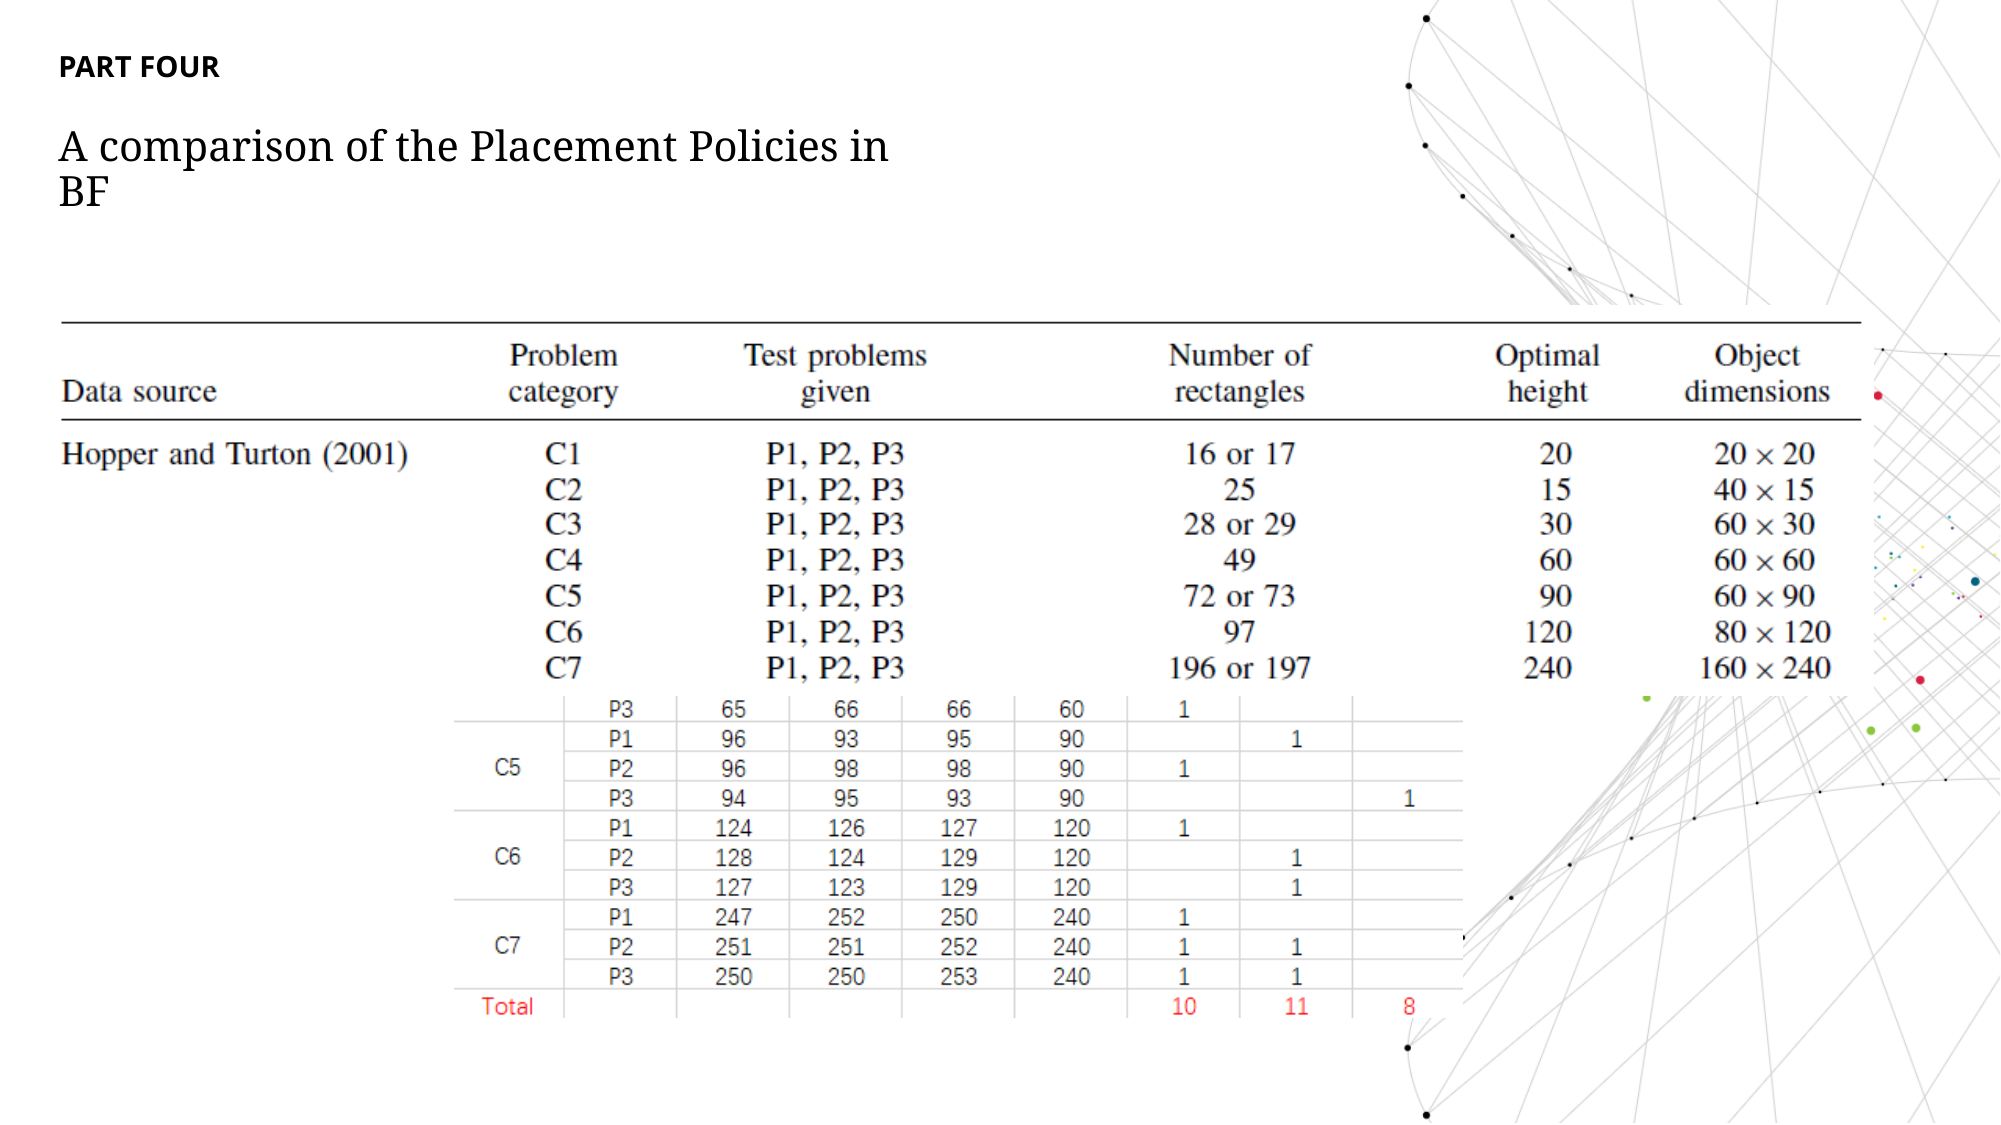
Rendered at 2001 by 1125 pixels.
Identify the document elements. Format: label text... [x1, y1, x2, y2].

picture [43, 0, 2001, 1123]
list PART FOUR [42, 35, 586, 101]
text_box A comparison of the Placement Policies in BF [43, 99, 959, 242]
